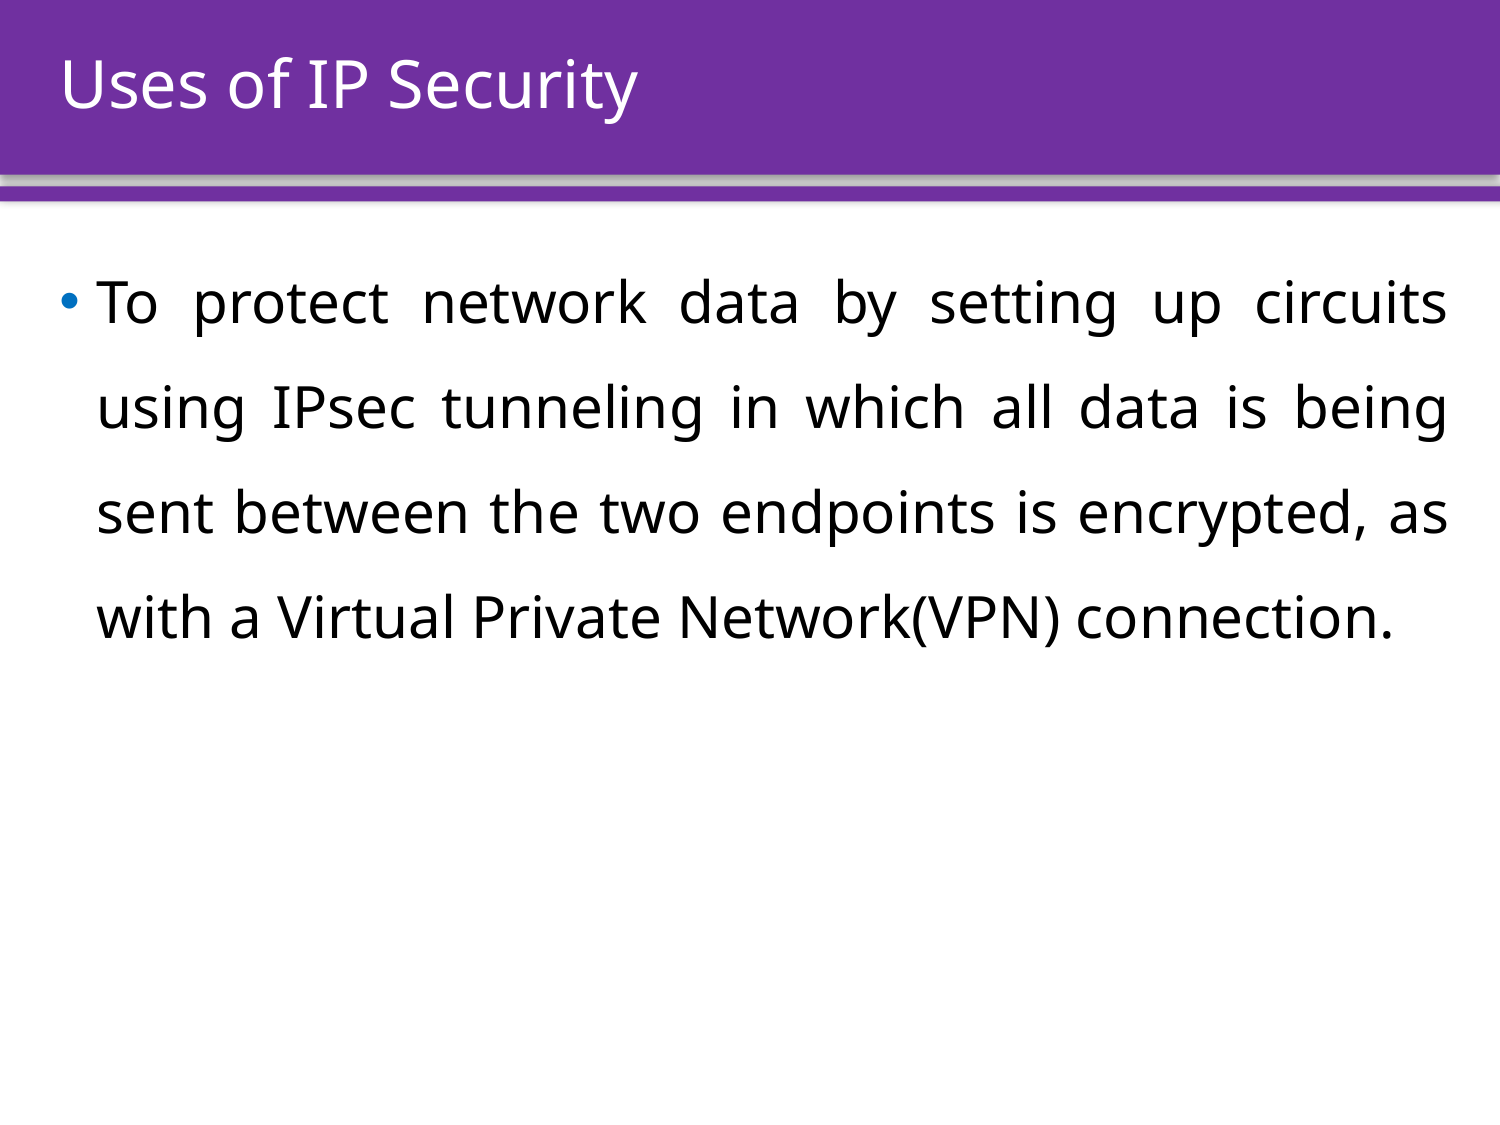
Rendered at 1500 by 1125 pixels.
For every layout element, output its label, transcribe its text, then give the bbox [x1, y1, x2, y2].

title Uses of IP Security [44, 0, 1464, 175]
list To protect network data by setting up circuits using IPsec tunneling in which all data is being sent between the two endpoints is encrypted, as with a Virtual Private Network(VPN) connection. [44, 223, 1464, 1043]
